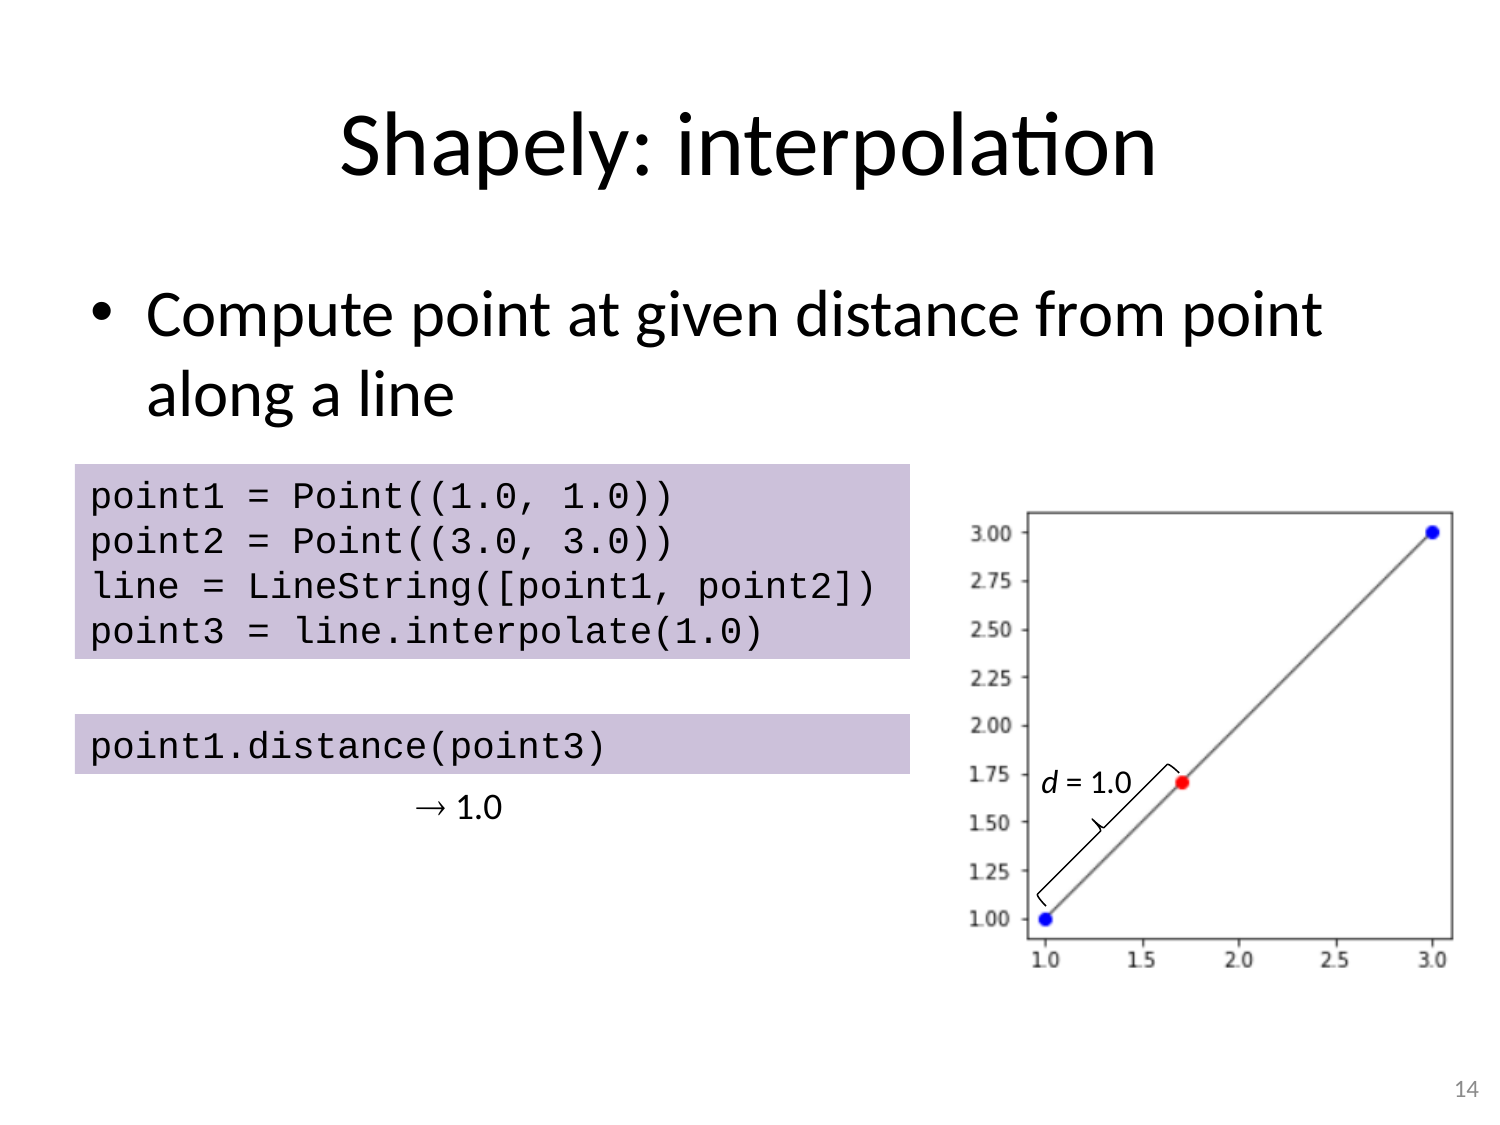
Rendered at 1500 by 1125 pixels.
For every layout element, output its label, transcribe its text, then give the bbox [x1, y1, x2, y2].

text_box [74, 713, 911, 836]
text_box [1007, 752, 1197, 845]
picture [946, 490, 1474, 982]
list Compute point at given distance from point along a line [75, 262, 1425, 1005]
slide_number 14 [1144, 1057, 1495, 1118]
text_box point1 = Point((1.0, 1.0)) point2 = Point((3.0, 3.0)) line = LineString([point1, point2]) point3 = line.interpolate(1.0) [74, 464, 910, 659]
title Shapely: interpolation [75, 45, 1425, 233]
